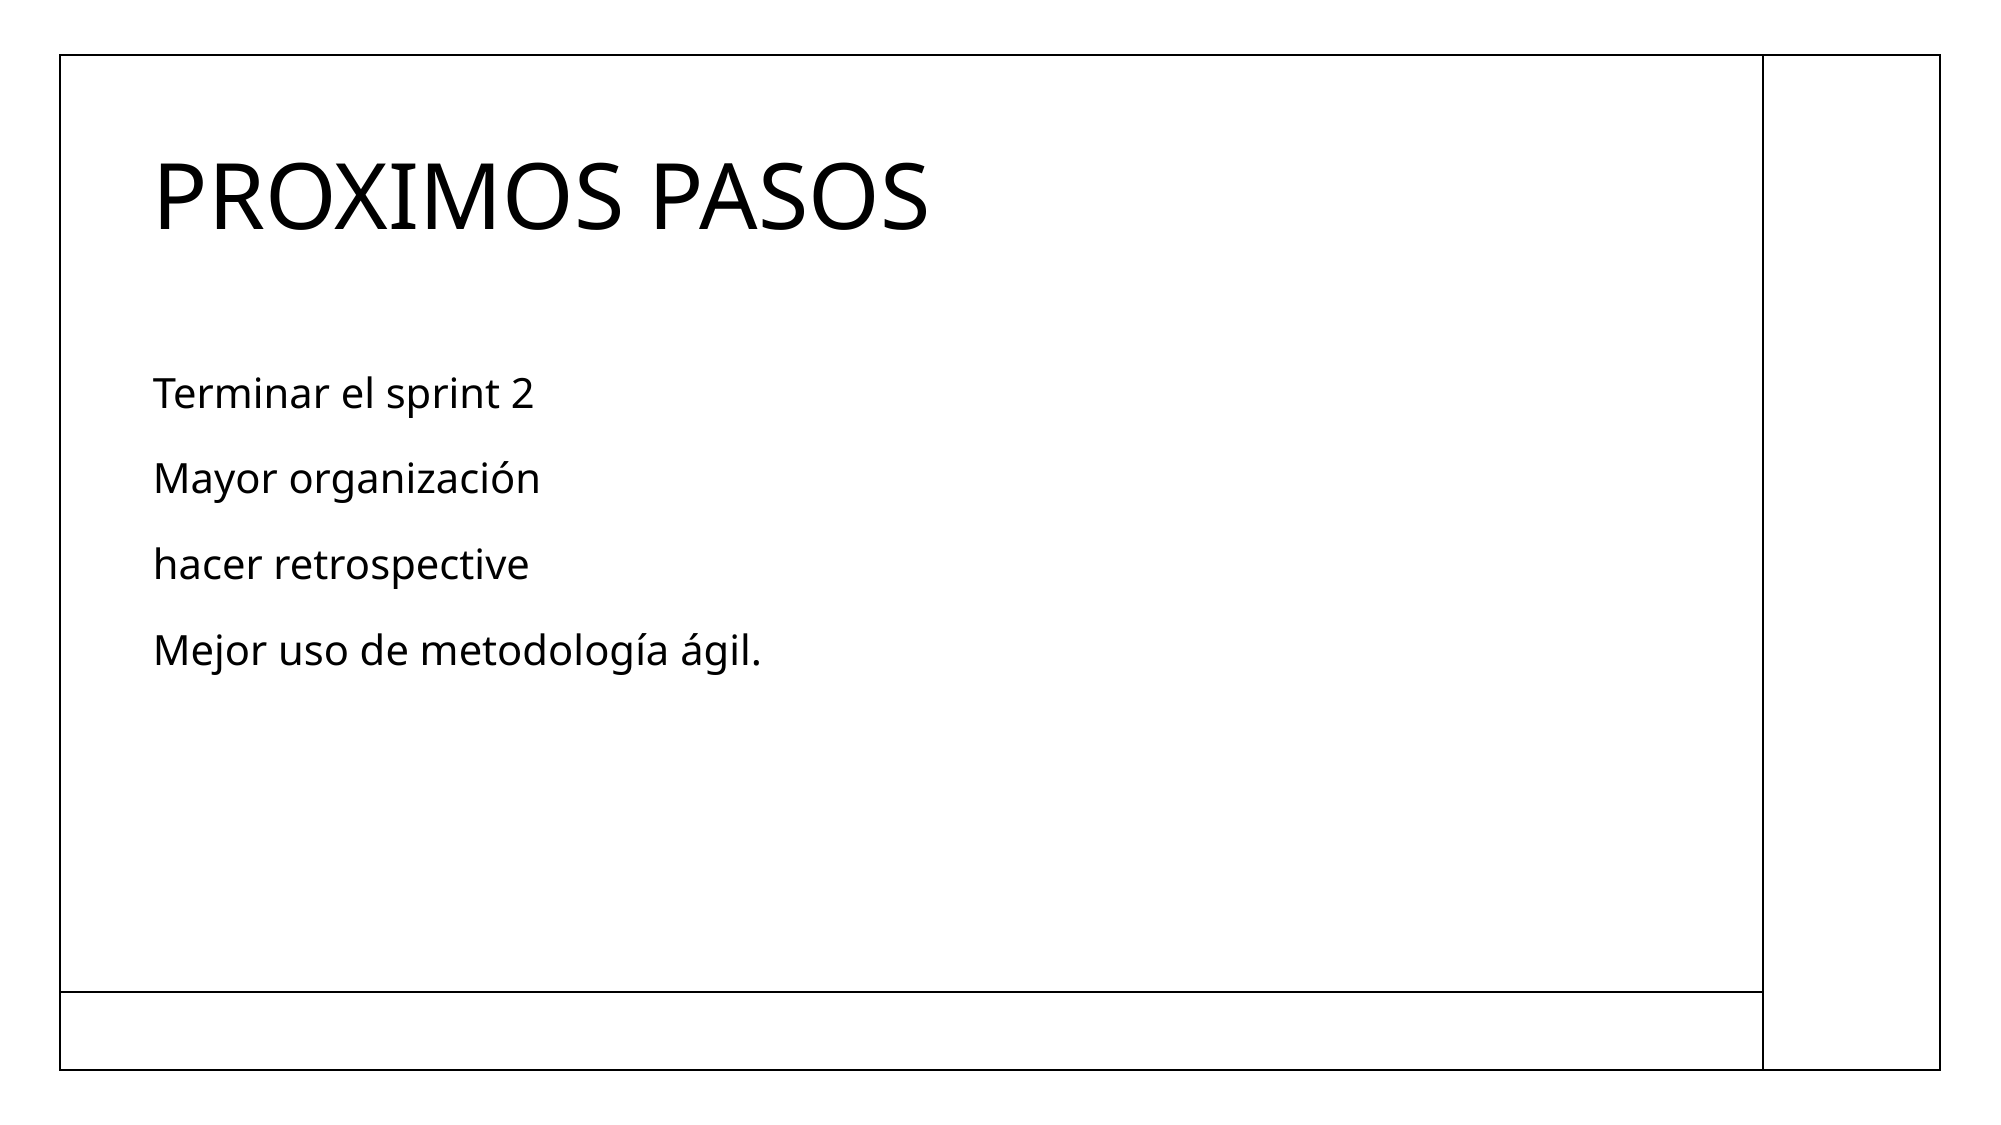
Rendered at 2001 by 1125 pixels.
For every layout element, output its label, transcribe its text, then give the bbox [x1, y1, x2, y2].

title PROXIMOS PASOS [138, 90, 1695, 309]
list Terminar el sprint 2 Mayor organización hacer retrospective Mejor uso de metodología ágil. [138, 343, 1695, 959]
